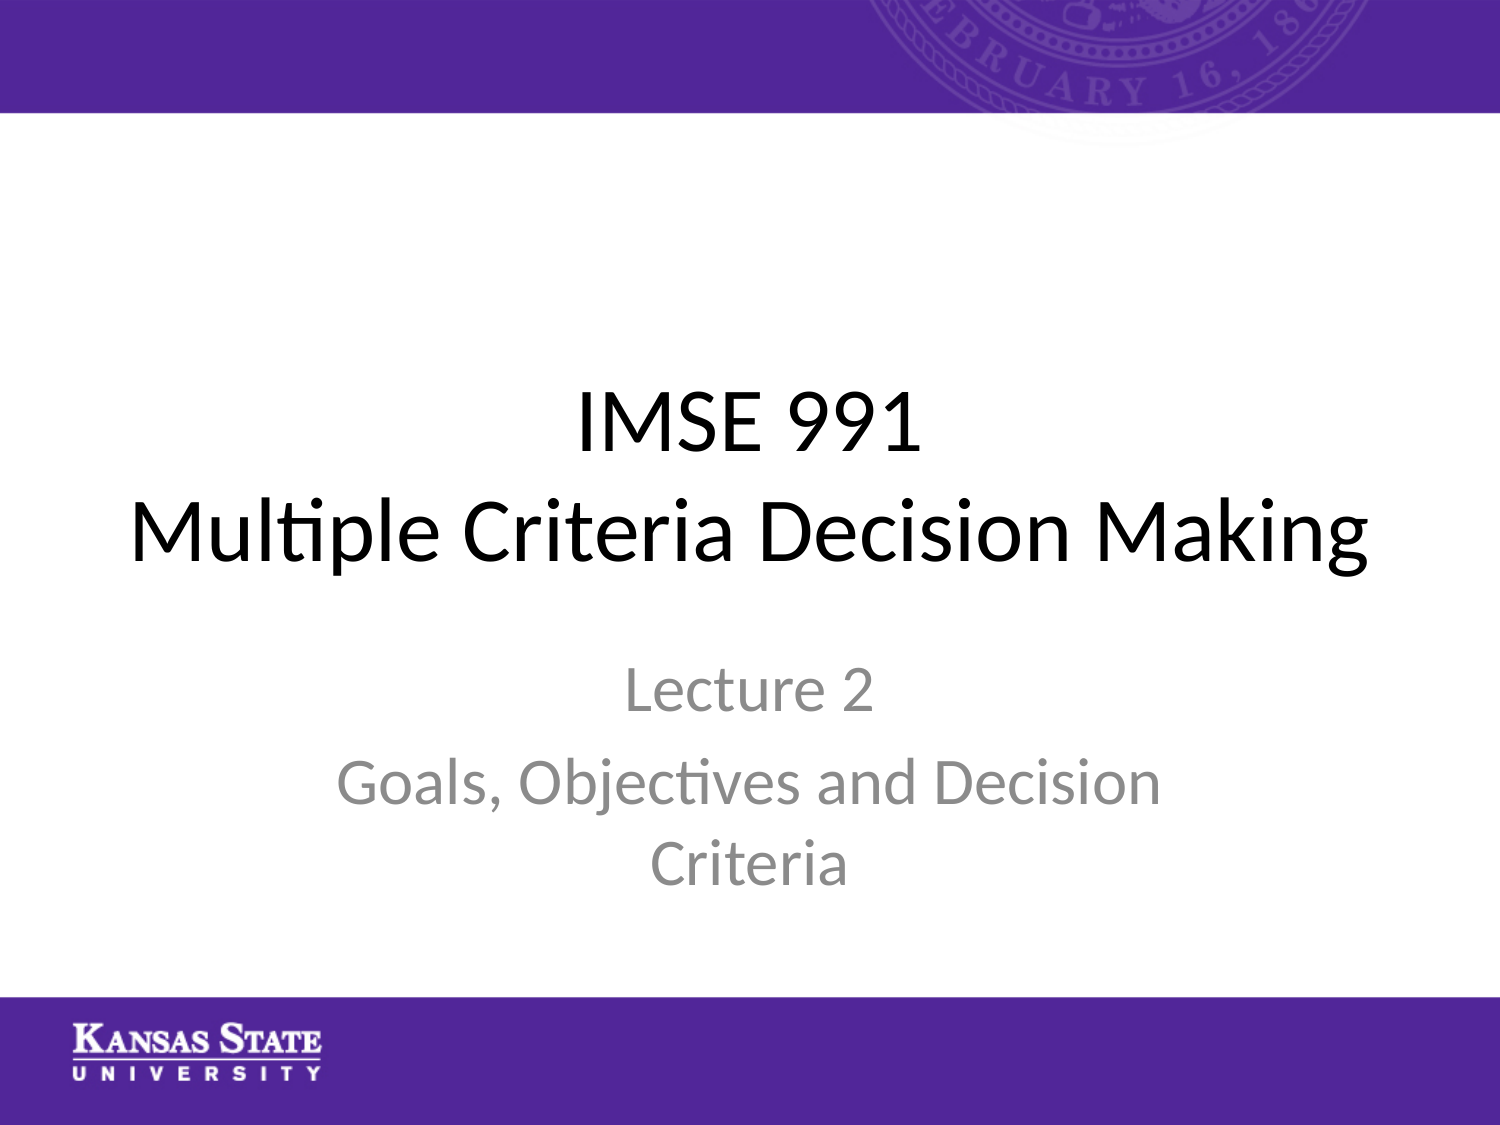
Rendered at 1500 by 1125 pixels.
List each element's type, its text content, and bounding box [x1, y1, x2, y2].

title IMSE 991 Multiple Criteria Decision Making [112, 349, 1388, 591]
subtitle Lecture 2 Goals, Objectives and Decision Criteria [225, 637, 1275, 925]
picture [0, 0, 1500, 1125]
